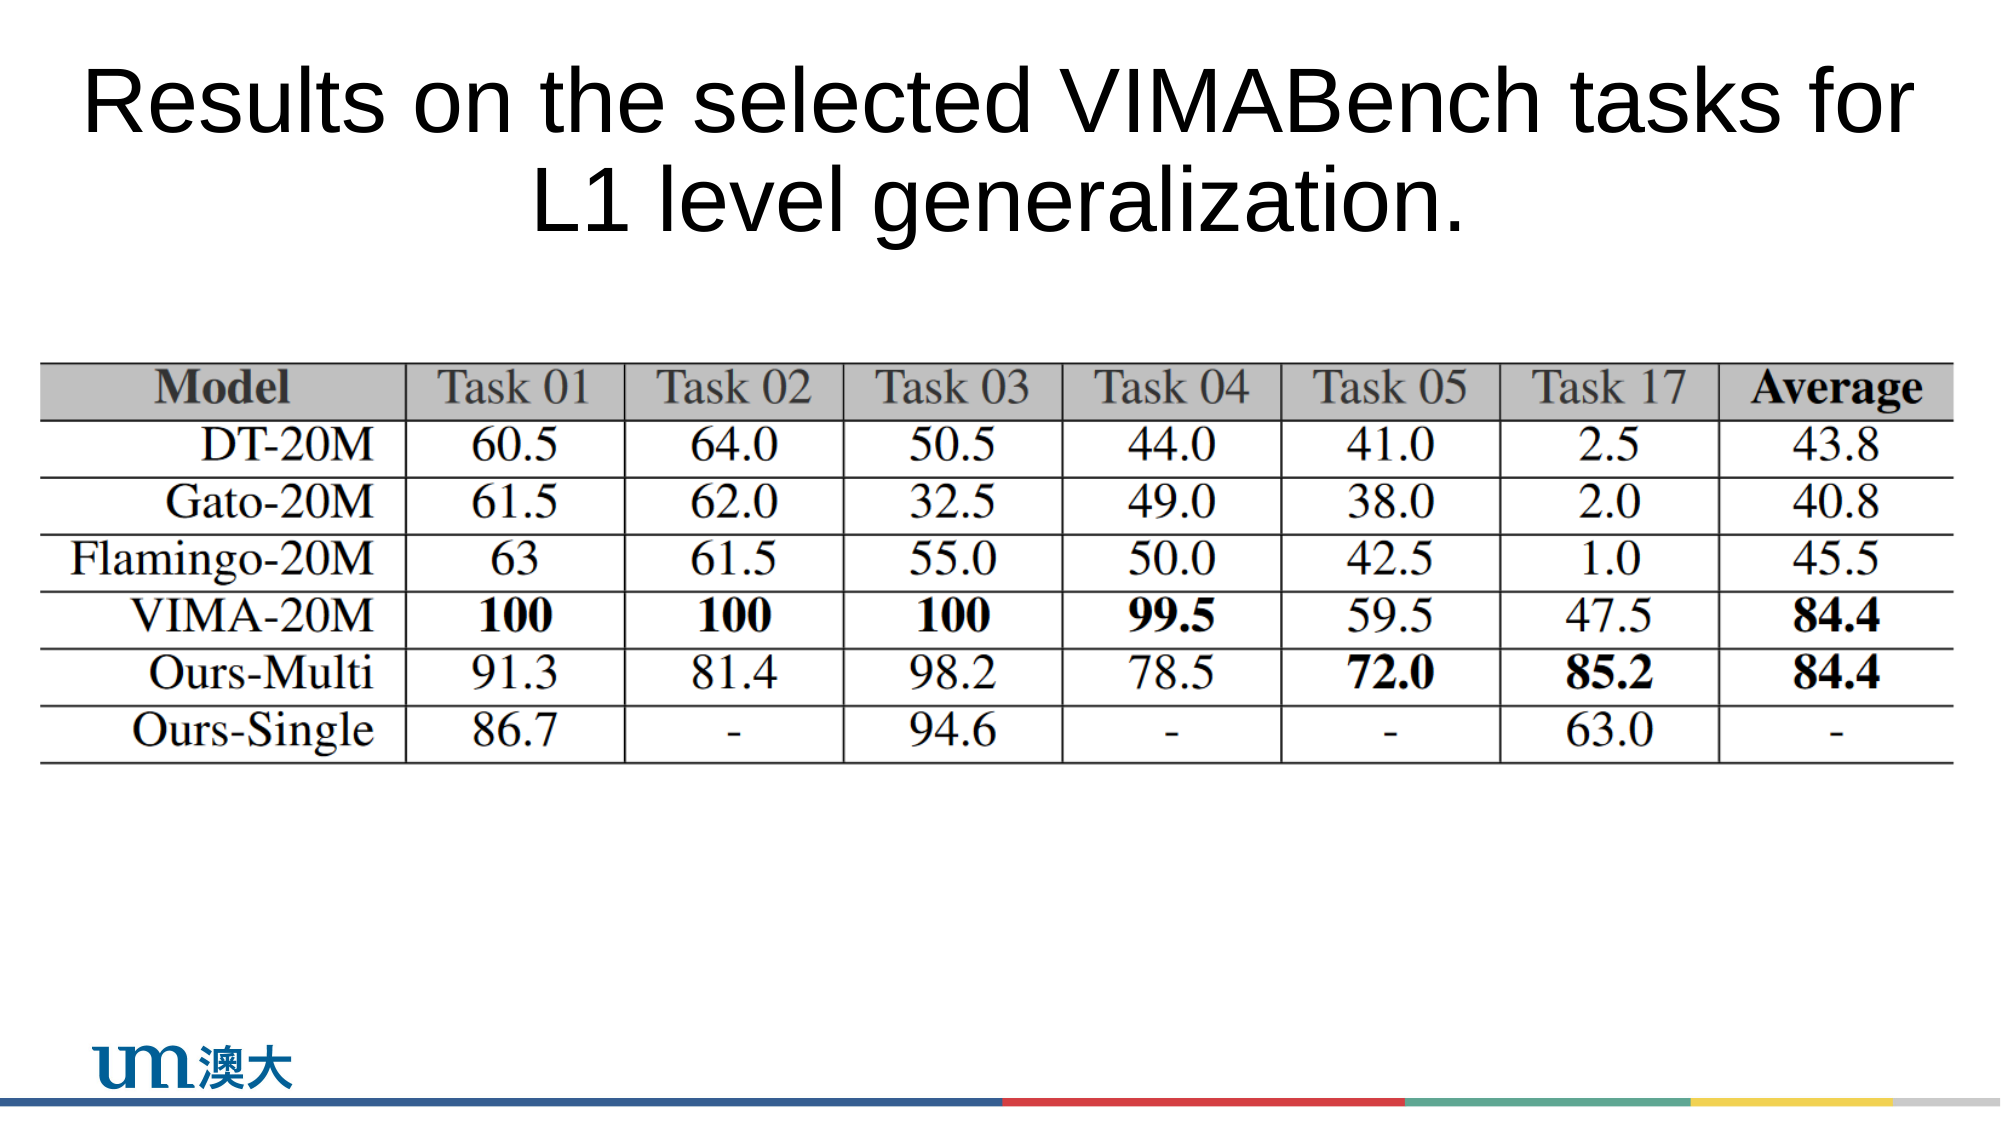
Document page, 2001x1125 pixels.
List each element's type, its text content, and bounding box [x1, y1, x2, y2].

title Results on the selected VIMABench tasks for L1 level generalization. [7, 43, 1992, 262]
picture [0, 0, 2001, 1125]
